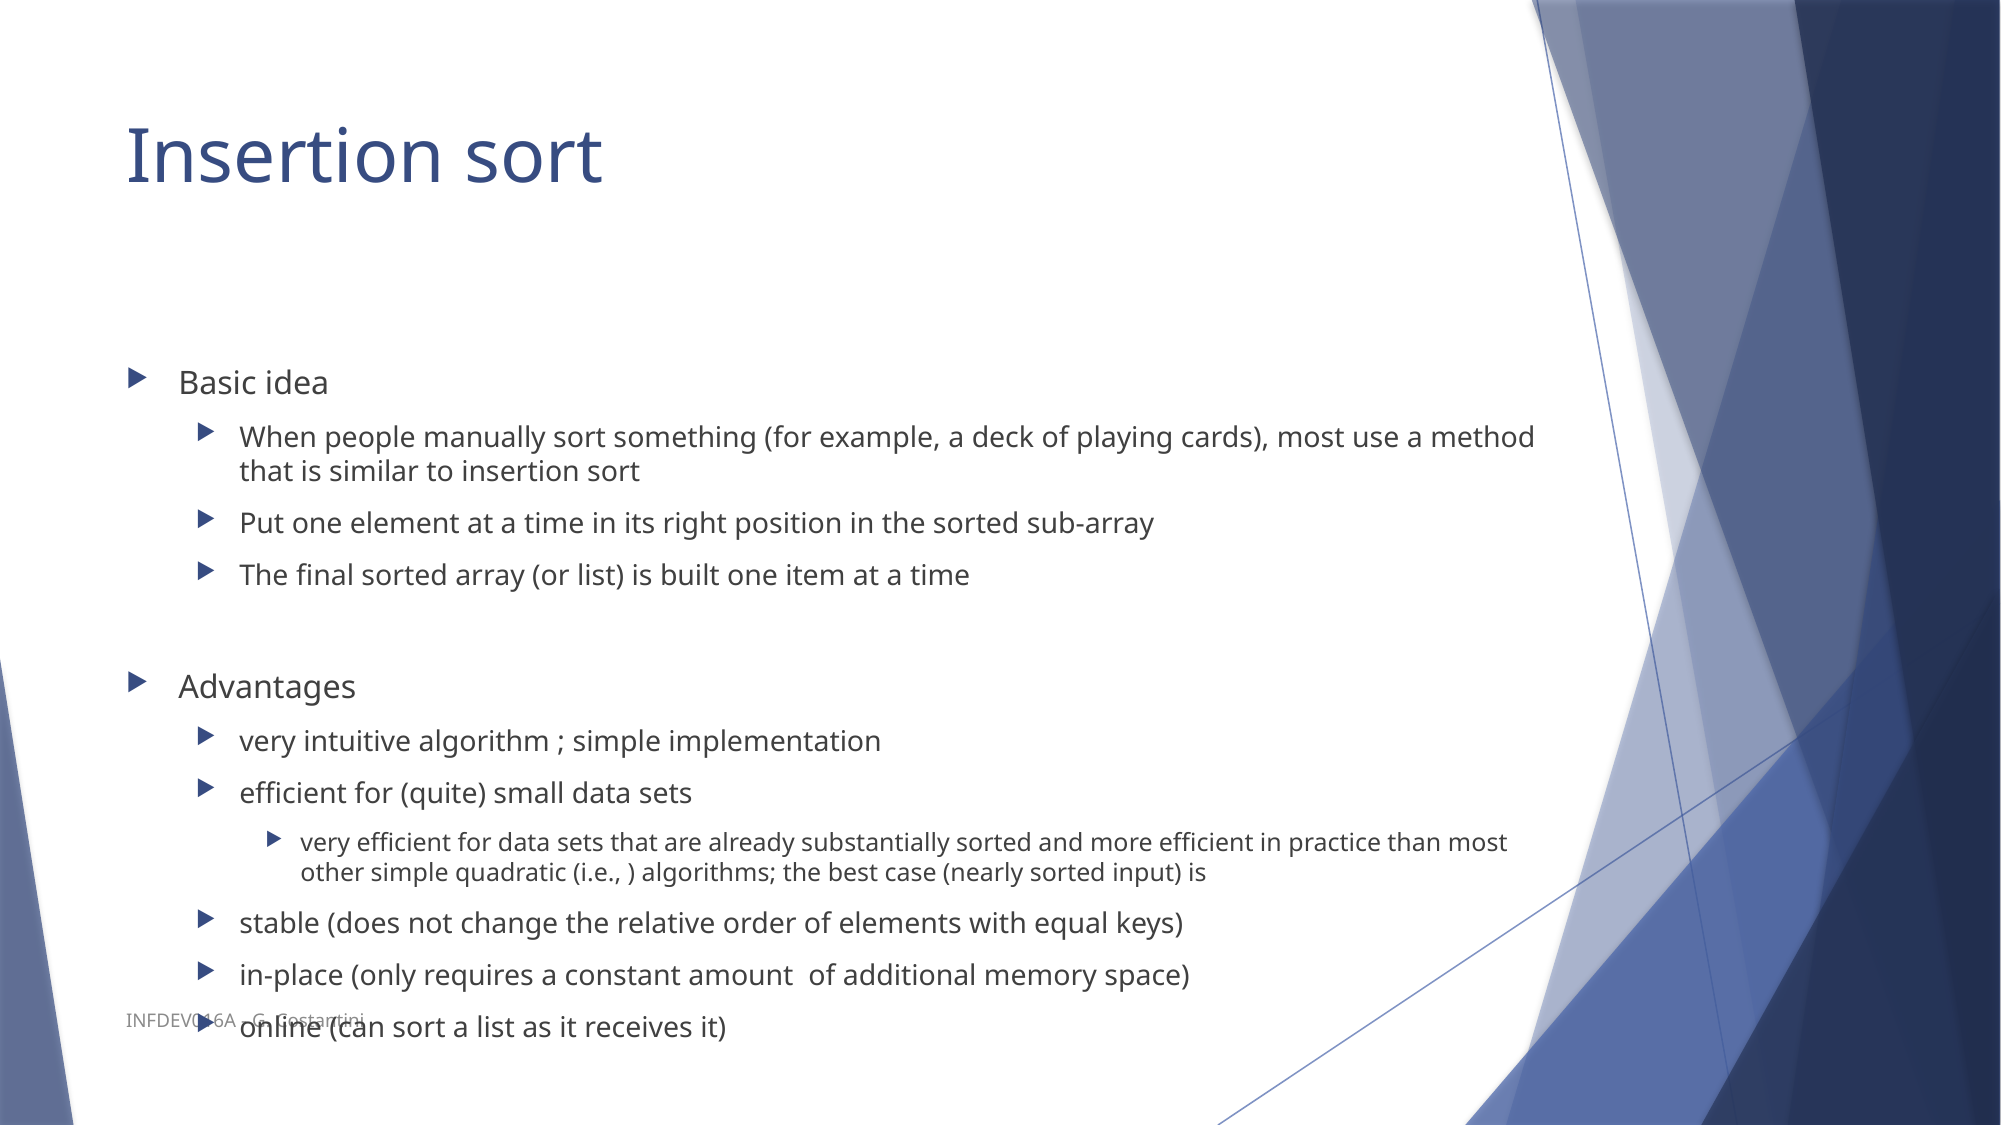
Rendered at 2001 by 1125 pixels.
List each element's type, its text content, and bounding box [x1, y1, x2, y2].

title Insertion sort [111, 99, 1522, 317]
footer INFDEV016A - G. Costantini [111, 991, 1145, 1051]
